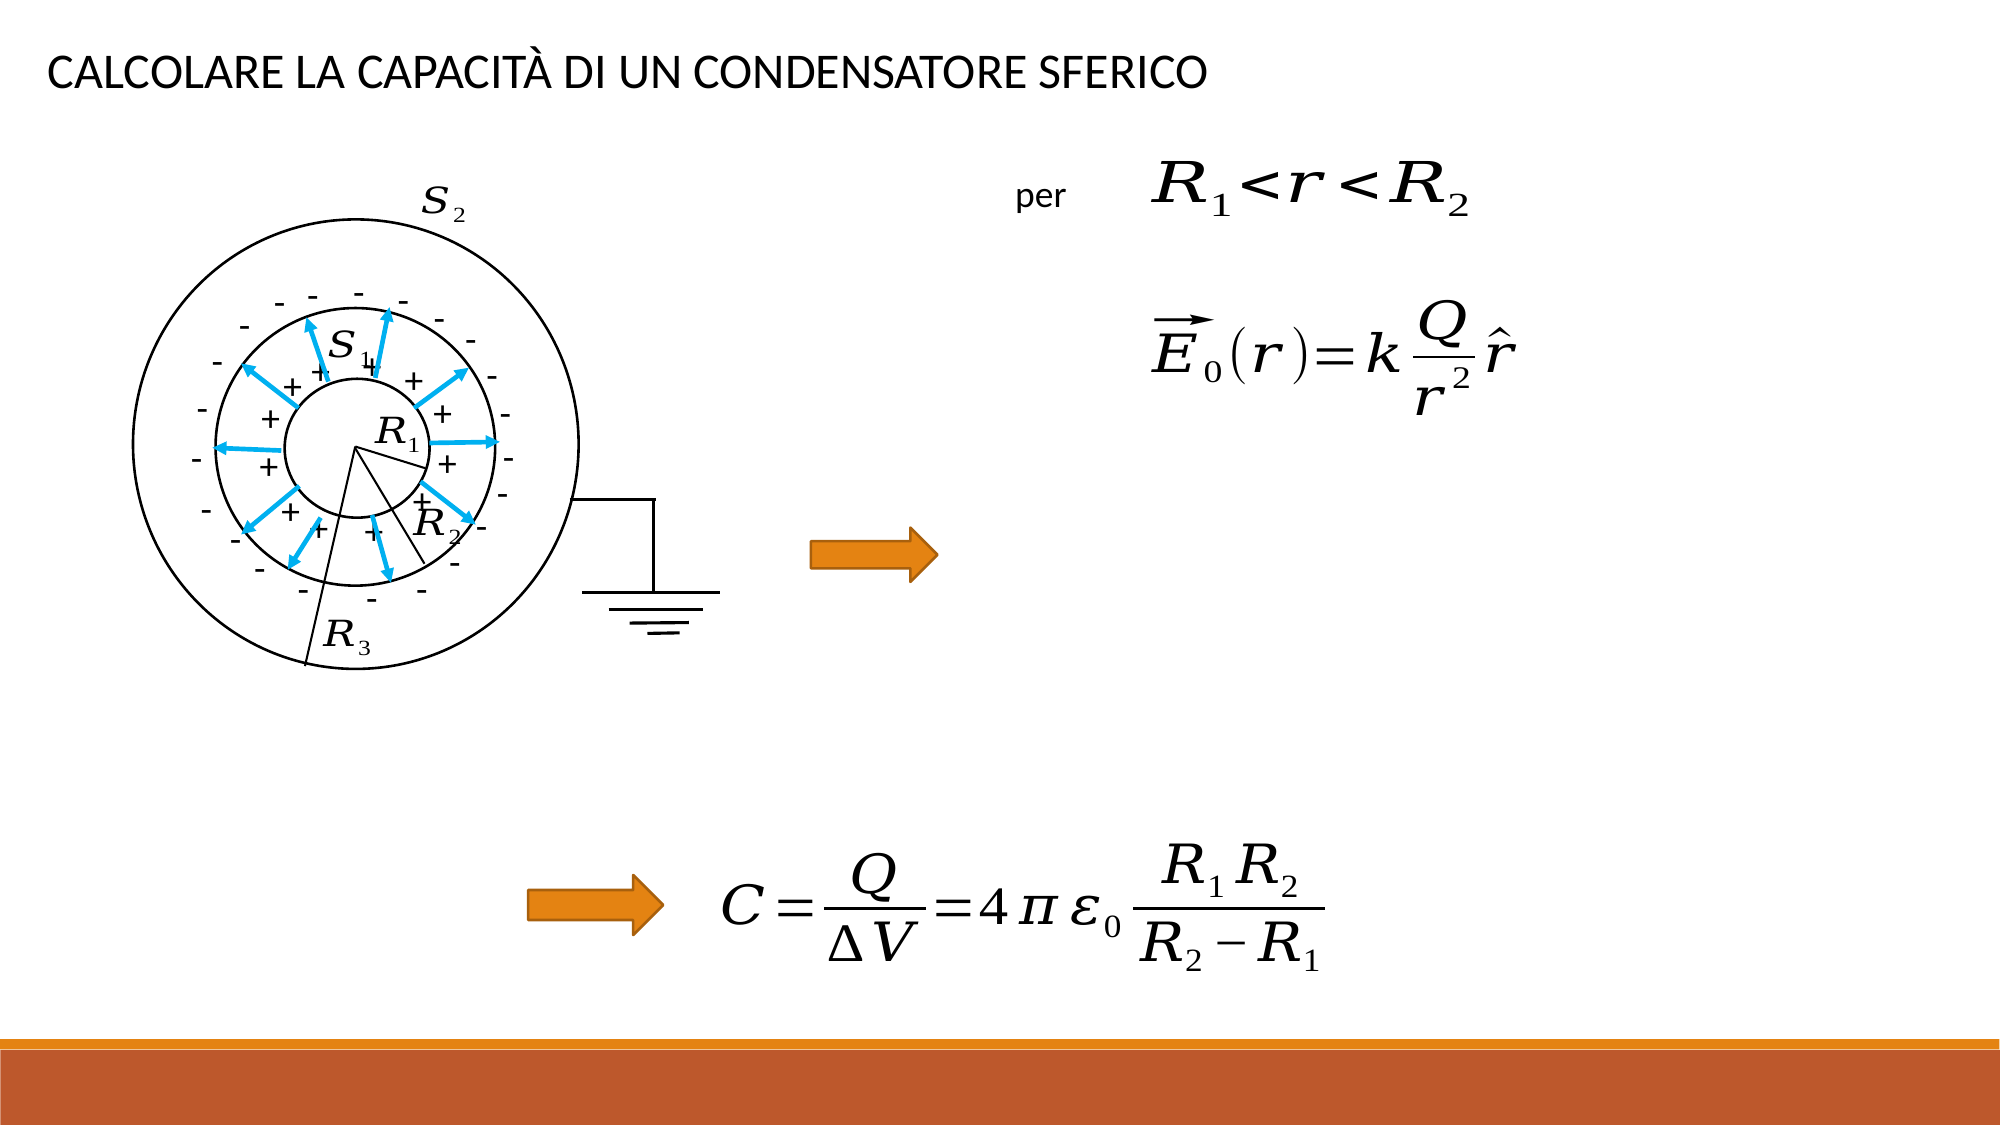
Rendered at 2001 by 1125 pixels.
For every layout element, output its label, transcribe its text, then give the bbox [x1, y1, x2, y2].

text_box [526, 873, 665, 937]
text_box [132, 181, 721, 670]
text_box [809, 526, 939, 584]
text_box per [1000, 162, 1082, 223]
text_box CALCOLARE LA CAPACITÀ DI UN CONDENSATORE SFERICO [33, 30, 1242, 106]
